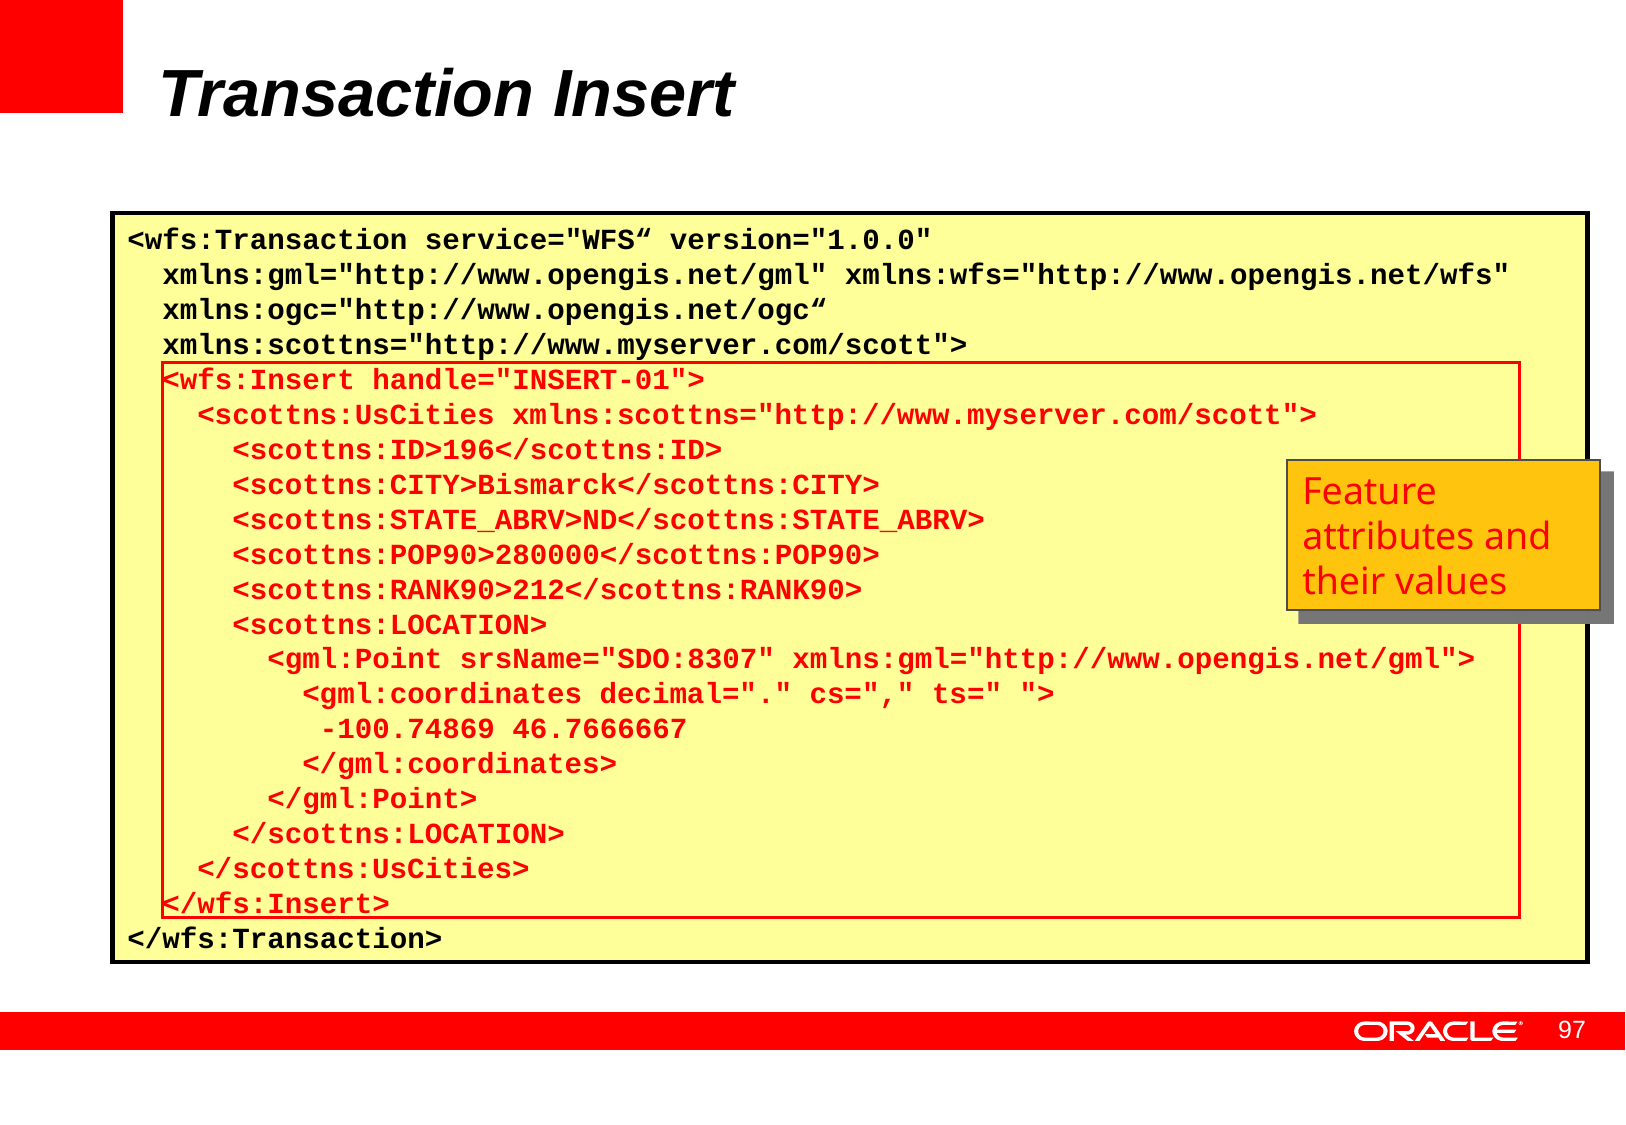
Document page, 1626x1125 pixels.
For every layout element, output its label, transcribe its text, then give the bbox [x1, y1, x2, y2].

picture [0, 0, 123, 113]
picture [0, 1012, 1625, 1050]
text_box Feature attributes and their values [1287, 460, 1600, 610]
title Transaction Insert [157, 49, 1506, 205]
text_box [162, 362, 1520, 918]
text_box <wfs:Transaction service="WFS“ version="1.0.0" xmlns:gml="http://www.opengis.net/gml" xmlns:wfs="http://www.opengis.net/wfs" xmlns:ogc="http://www.opengis.net/ogc“ xmlns:scottns="http://www.myserver.com/scott"> <wfs:Insert handle="INSERT-01"> <scottns:UsCities xmlns:scottns="http://www.myserver.com/scott"> <scottns:ID>196</scottns:ID> <scottns:CITY>Bismarck</scottns:CITY> <scottns:STATE_ABRV>ND</scottns:STATE_ABRV> <scottns:POP90>280000</scottns:POP90> <scottns:RANK90>212</scottns:RANK90> <scottns:LOCATION> <gml:Point srsName="SDO:8307" xmlns:gml="http://www.opengis.net/gml"> <gml:coordinates decimal="." cs="," ts=" "> -100.74869 46.7666667 </gml:coordinates> </gml:Point> </scottns:LOCATION> </scottns:UsCities> </wfs:Insert> </wfs:Transaction> [112, 212, 1588, 962]
